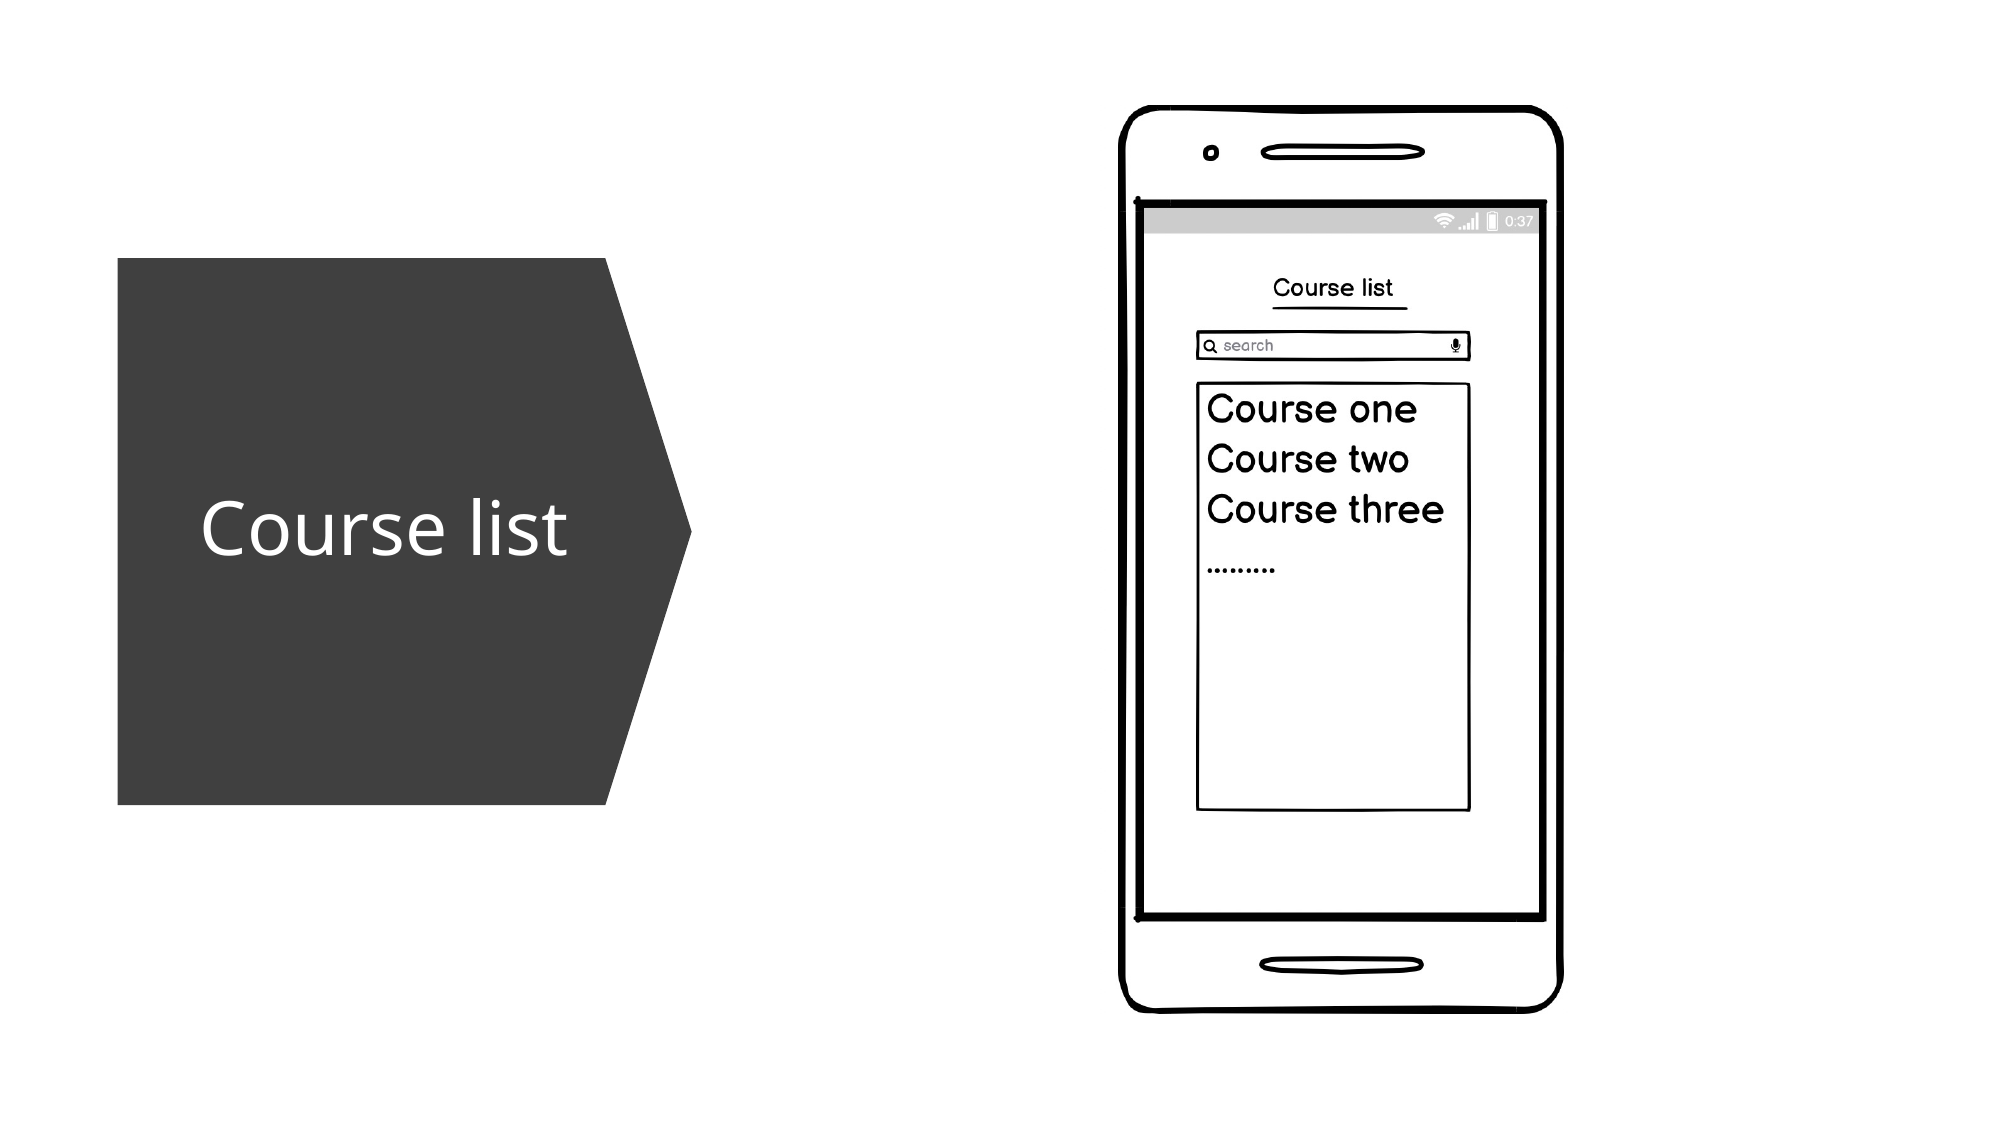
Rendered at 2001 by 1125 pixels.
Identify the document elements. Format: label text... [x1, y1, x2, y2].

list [1095, 105, 1585, 1020]
title Course list [168, 322, 601, 741]
text_box [116, 257, 693, 807]
